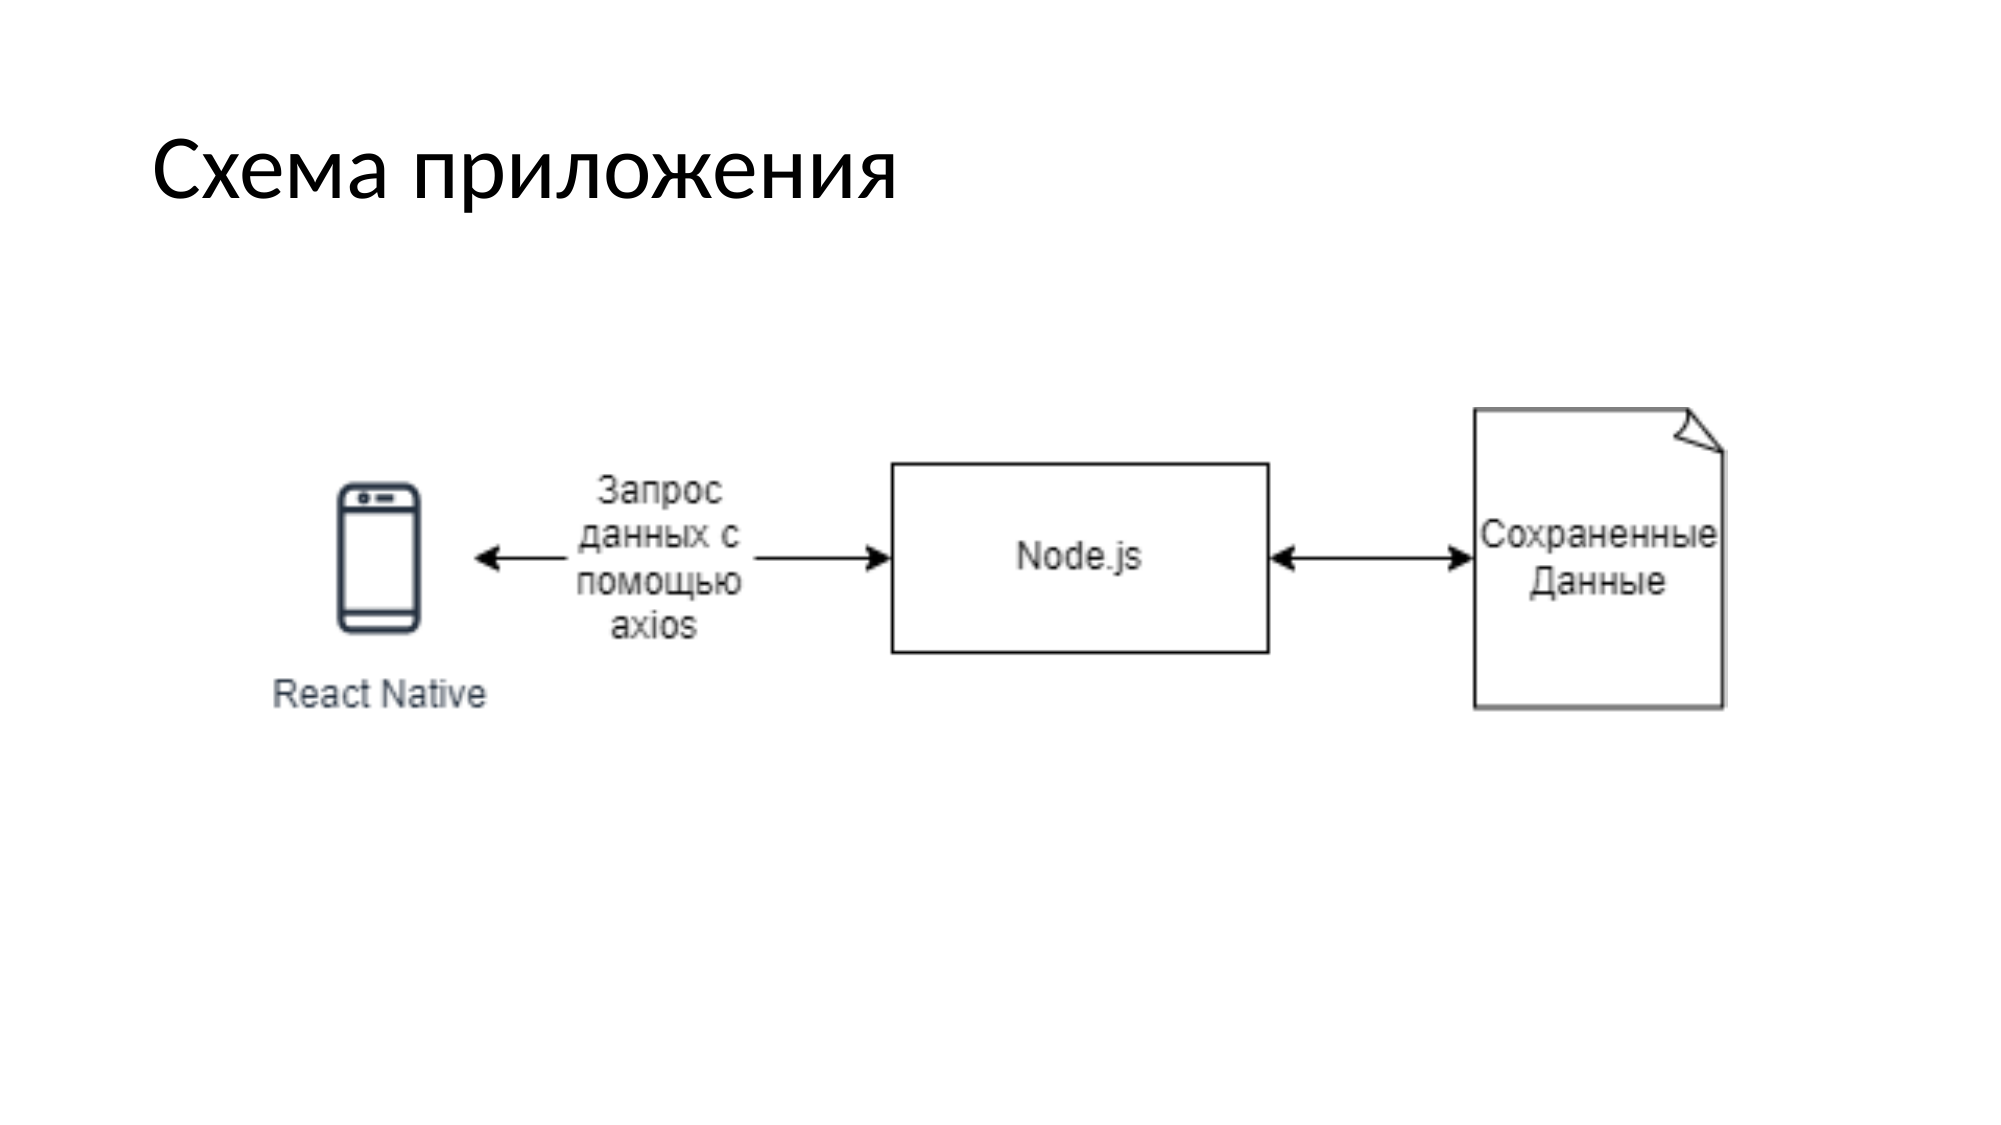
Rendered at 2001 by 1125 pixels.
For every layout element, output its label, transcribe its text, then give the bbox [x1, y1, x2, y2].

title Схема приложения [137, 59, 1863, 278]
picture [272, 407, 1728, 718]
